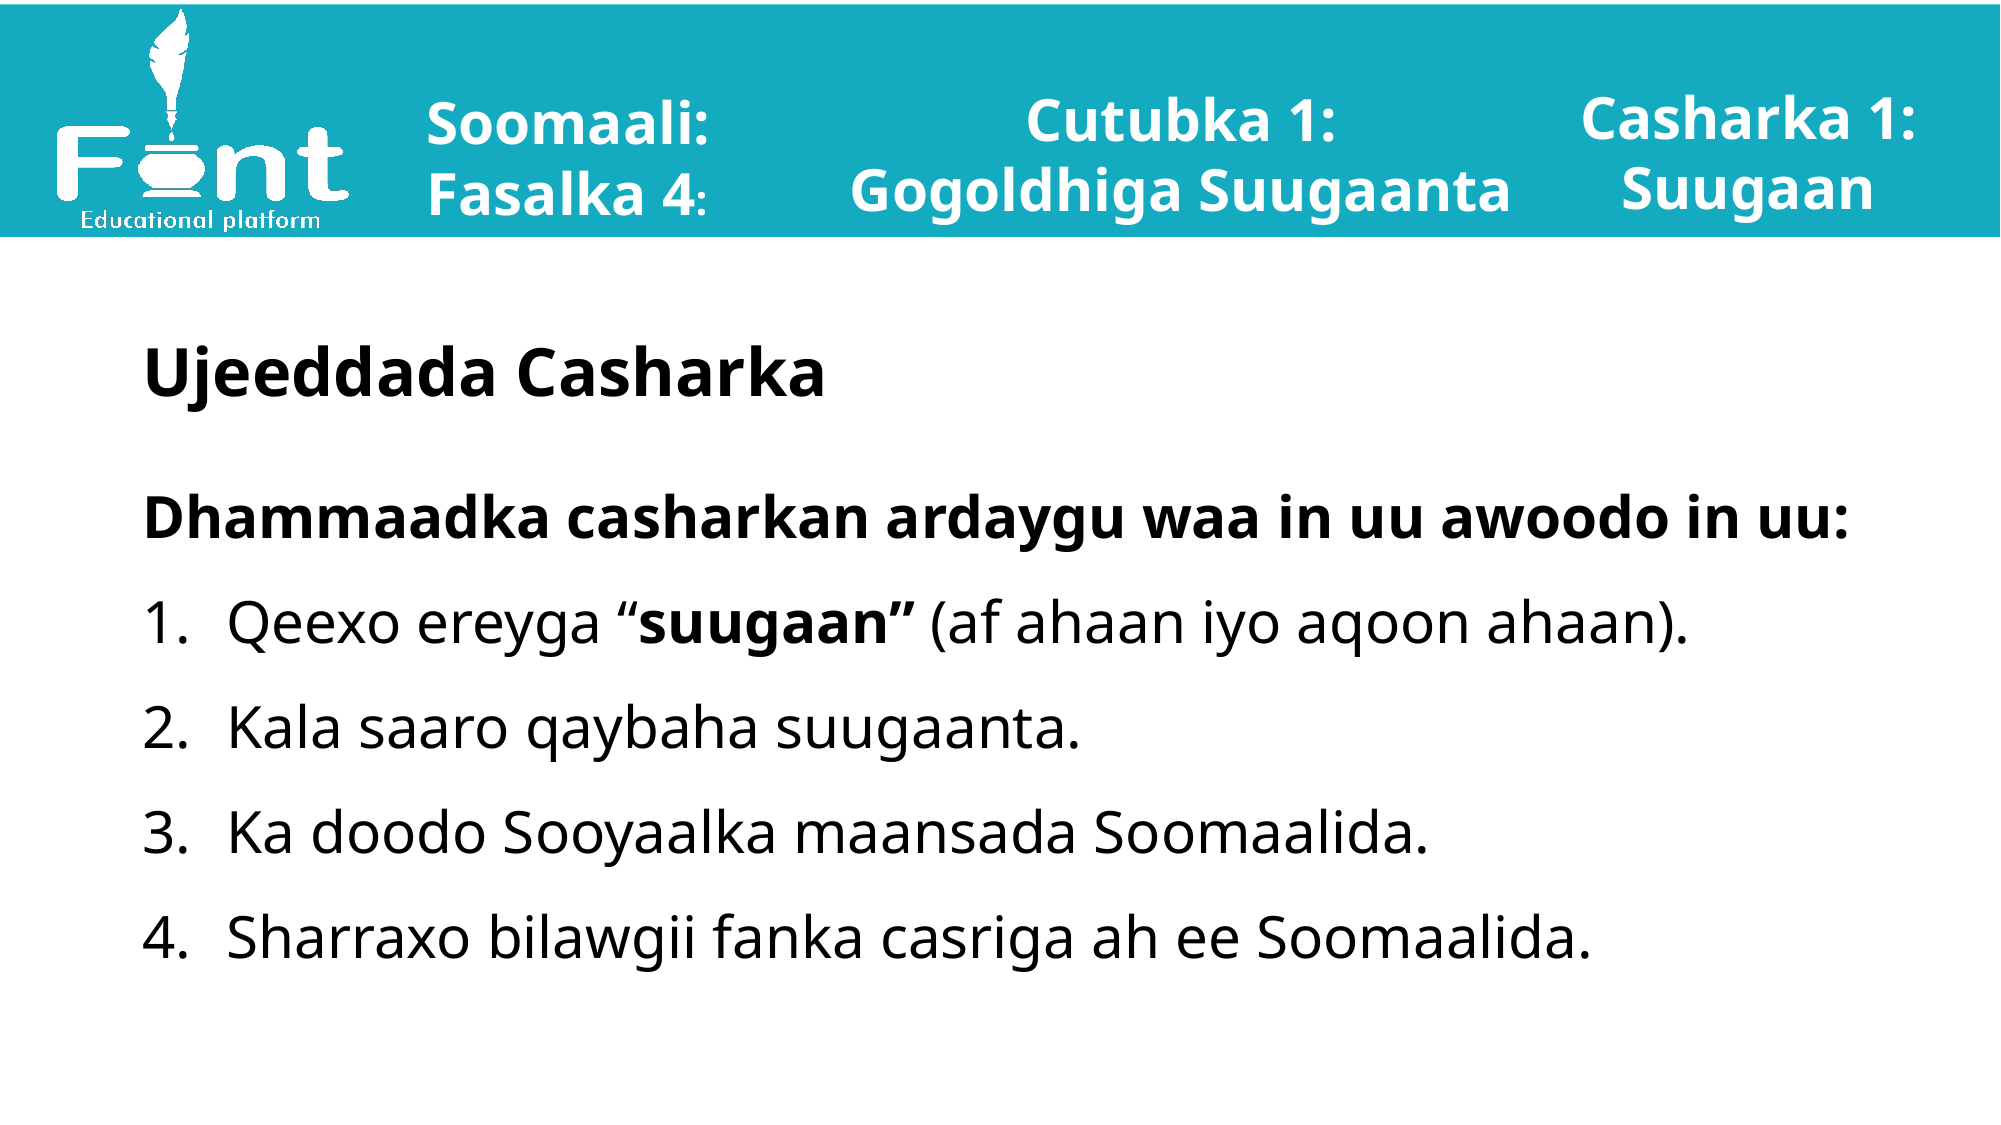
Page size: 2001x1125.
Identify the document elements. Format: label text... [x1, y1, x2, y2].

text_box Soomaali: Fasalka 4: [411, 79, 830, 234]
text_box Ujeeddada Casharka Dhammaadka casharkan ardaygu waa in uu awoodo in uu: Qeexo ereyga “suugaan” (af ahaan iyo aqoon ahaan). Kala saaro qaybaha suugaanta. Ka doodo Sooyaalka maansada Soomaalida. Sharraxo bilawgii fanka casriga ah ee Soomaalida. [127, 242, 1942, 978]
text_box Cutubka 1: Gogoldhiga Suugaanta [830, 75, 1534, 242]
text_box Casharka 1: Suugaan [1518, 73, 1980, 229]
text_box [0, 3, 2000, 238]
picture [57, 9, 349, 232]
